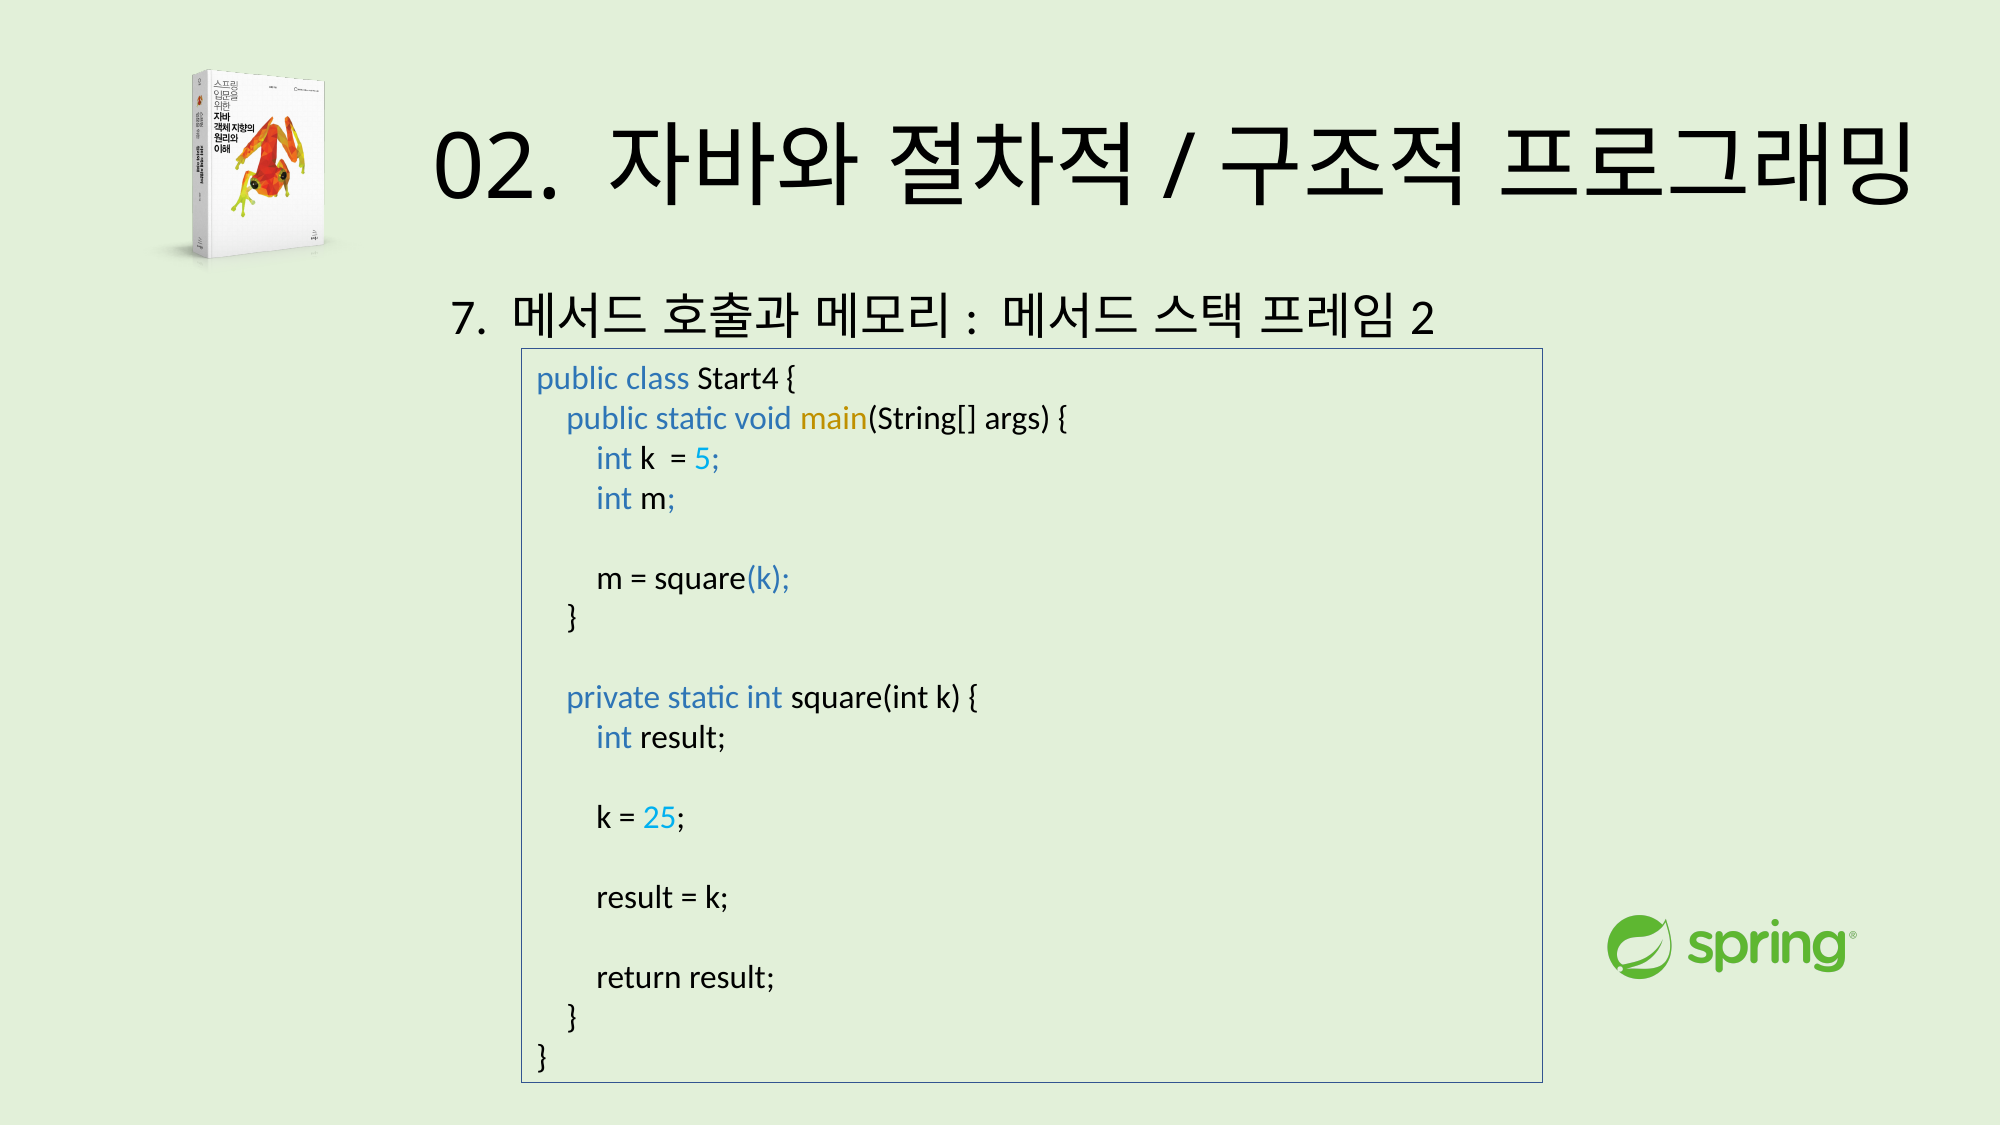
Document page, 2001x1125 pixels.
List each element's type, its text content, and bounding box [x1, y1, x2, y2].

title 02. 자바와 절차적/구조적 프로그래밍 [417, 59, 1962, 278]
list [137, 59, 371, 278]
picture [1596, 902, 1863, 990]
text_box 7. 메서드 호출과 메모리: 메서드 스택 프레임2 [435, 277, 1740, 352]
text_box public class Start4 { public static void main(String[] args) { int k = 5; int m; m = square(k); } private static int square(int k) { int result; k = 25; result = k; return result; } } [521, 348, 1543, 1083]
